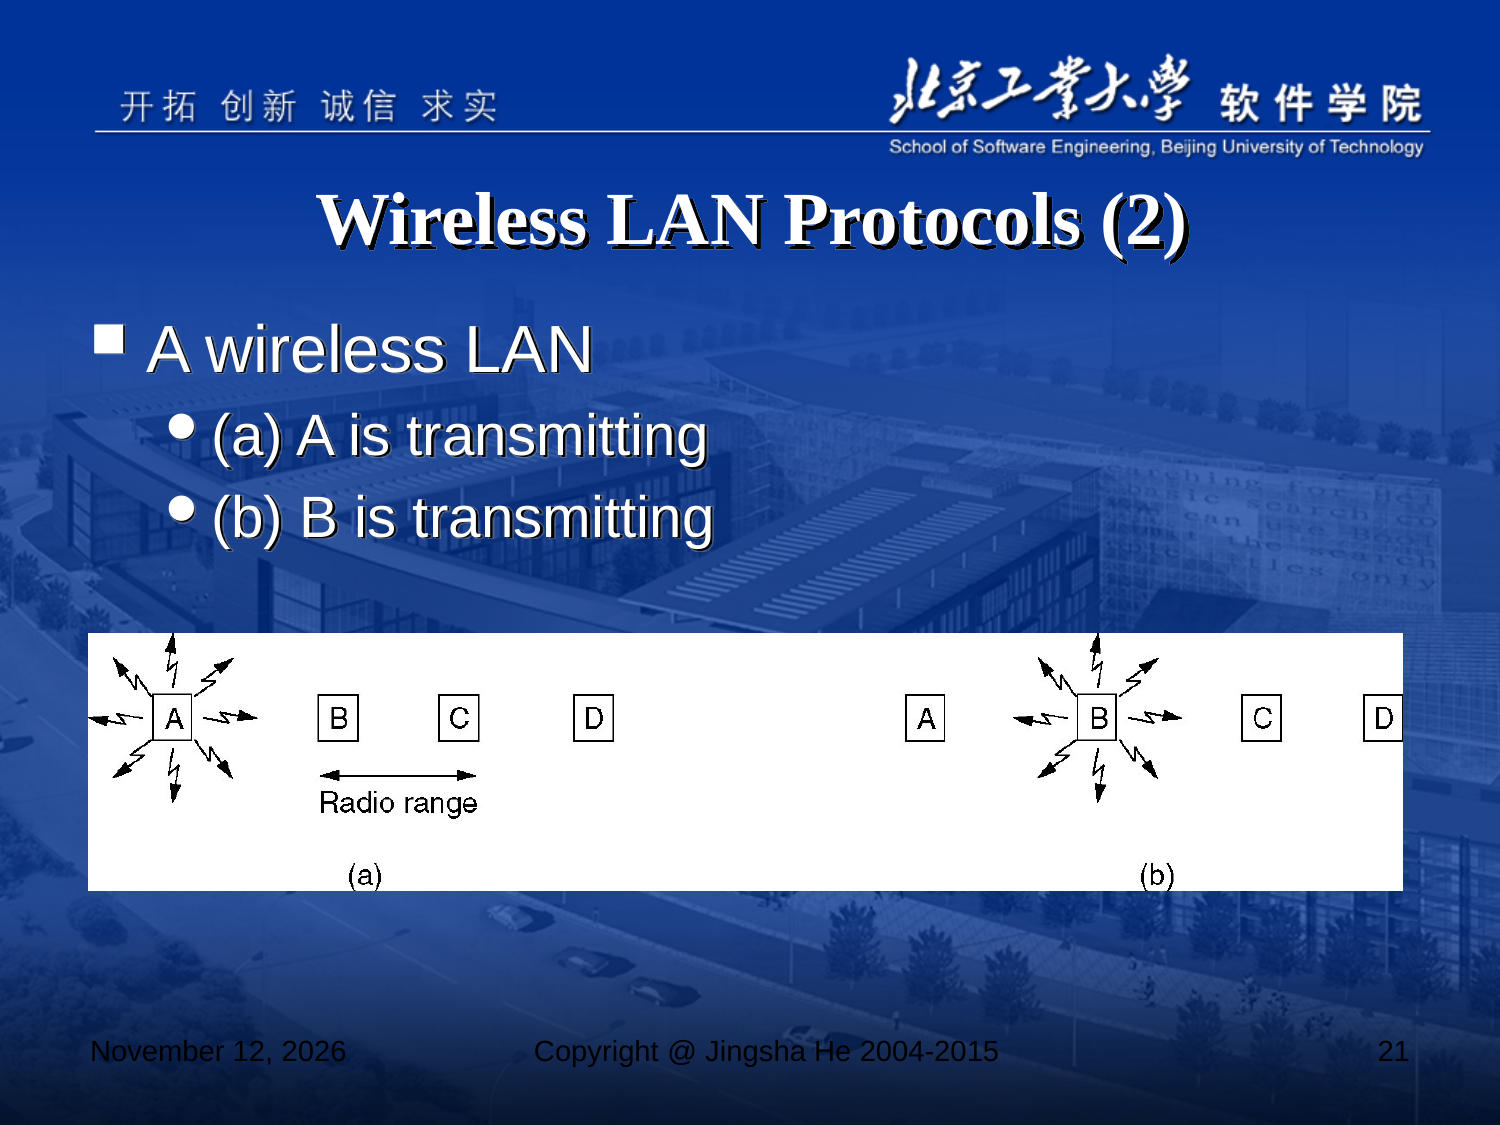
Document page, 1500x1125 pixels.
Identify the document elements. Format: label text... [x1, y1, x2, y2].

title Wireless LAN Protocols (2) [76, 160, 1427, 268]
list A wireless LAN (a) A is transmitting (b) B is transmitting [75, 297, 1425, 1024]
slide_number 21 [1074, 1026, 1425, 1103]
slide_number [75, 1024, 425, 1103]
picture [0, 0, 1500, 1125]
footer Copyright @ Jingsha He 2004-2015 [512, 1026, 1022, 1103]
